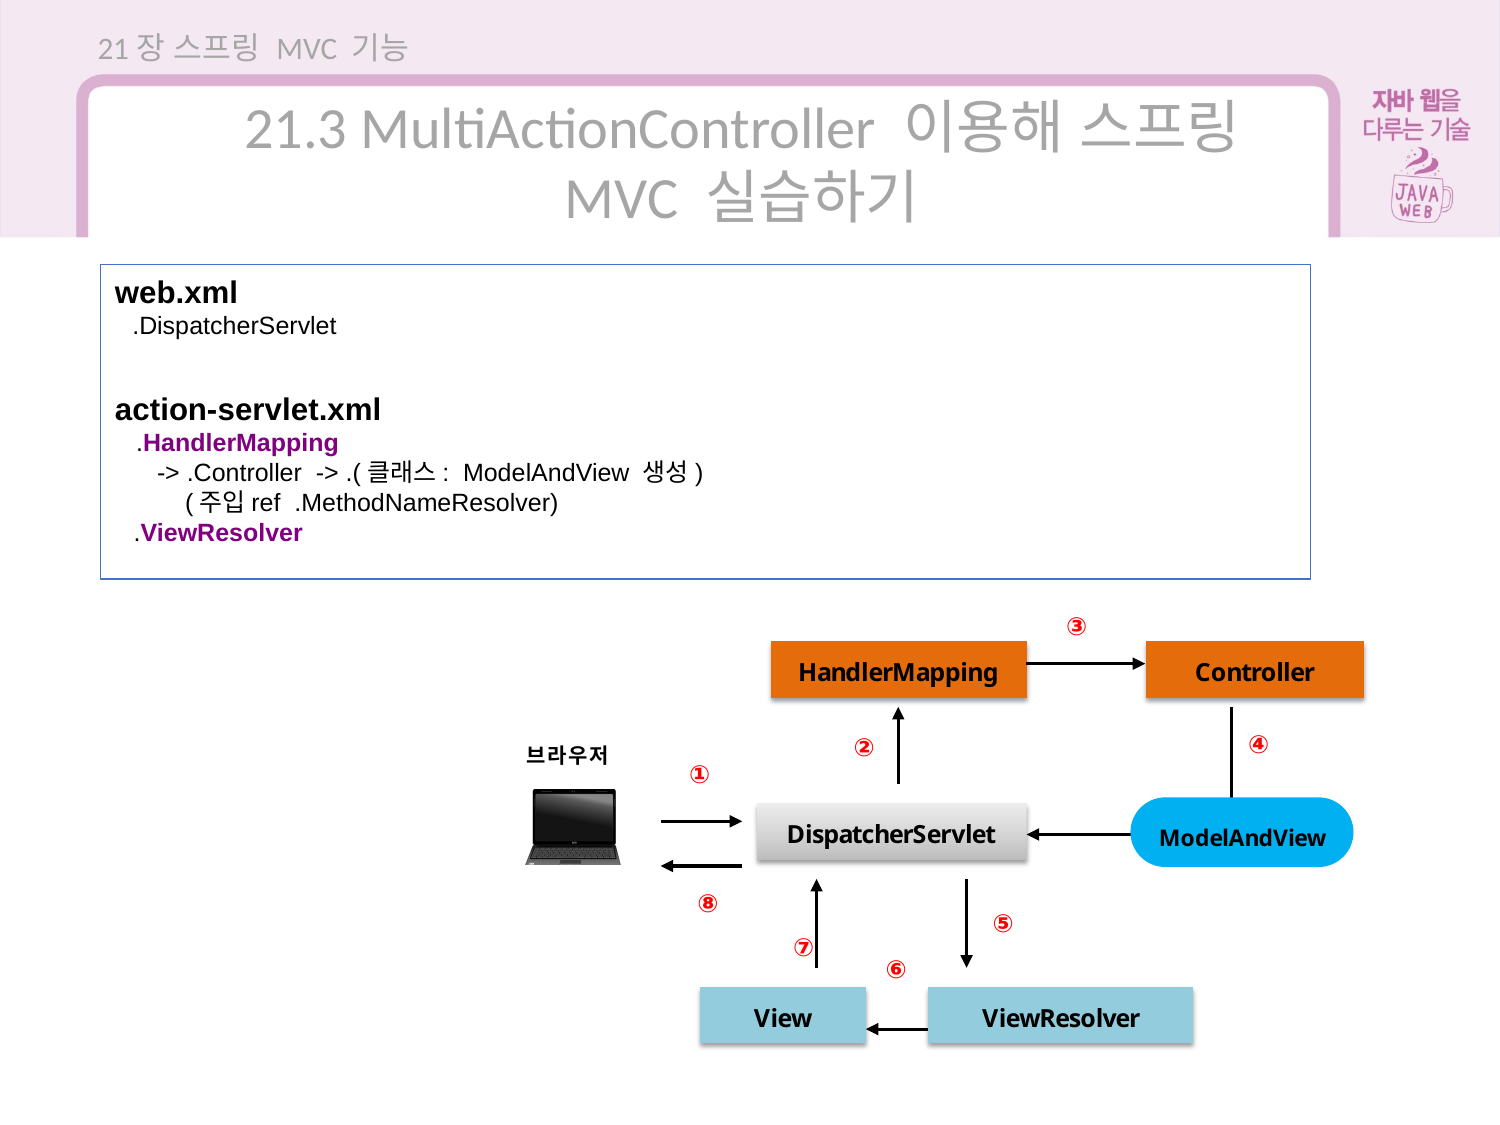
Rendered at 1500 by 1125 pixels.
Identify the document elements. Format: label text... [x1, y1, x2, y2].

text_box 21장 스프링 MVC 기능 [82, 0, 1133, 74]
text_box 21.3 MultiActionController 이용해 스프링 MVC 실습하기 [217, 82, 1268, 237]
picture [0, 0, 1500, 1125]
text_box web.xml .DispatcherServlet action-servlet.xml .HandlerMapping -> .Controller -> .(클래스: ModelAndView 생성) (주입ref .MethodNameResolver) .ViewResolver [100, 264, 1311, 579]
